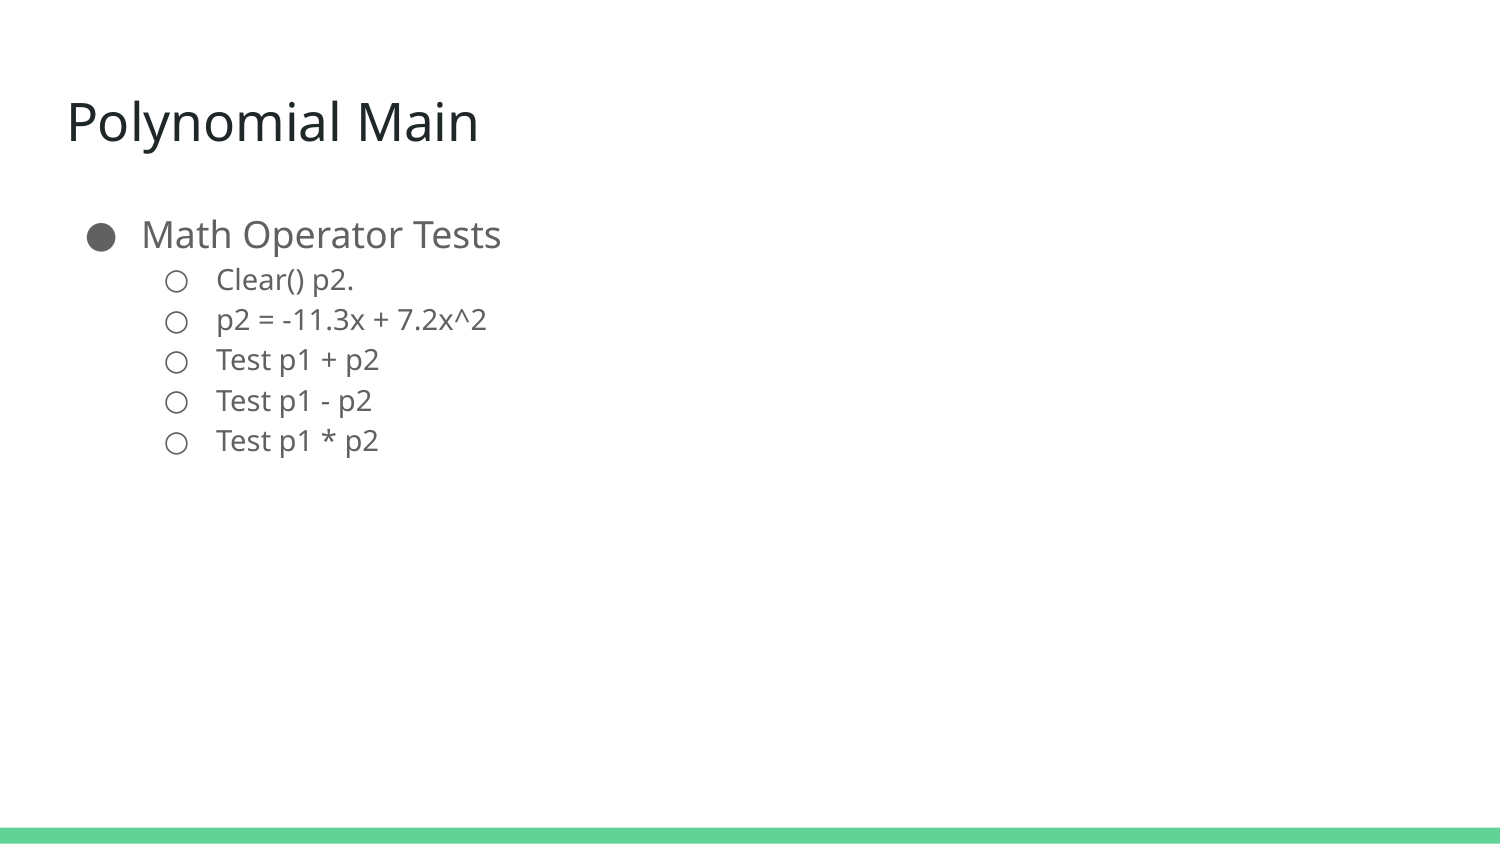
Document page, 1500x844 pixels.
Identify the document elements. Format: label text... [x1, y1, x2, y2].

title Polynomial Main [51, 72, 1449, 167]
list Math Operator Tests Clear() p2. p2 = -11.3x + 7.2x^2 Test p1 + p2 Test p1 - p2 Test p1 * p2 [51, 189, 1449, 750]
